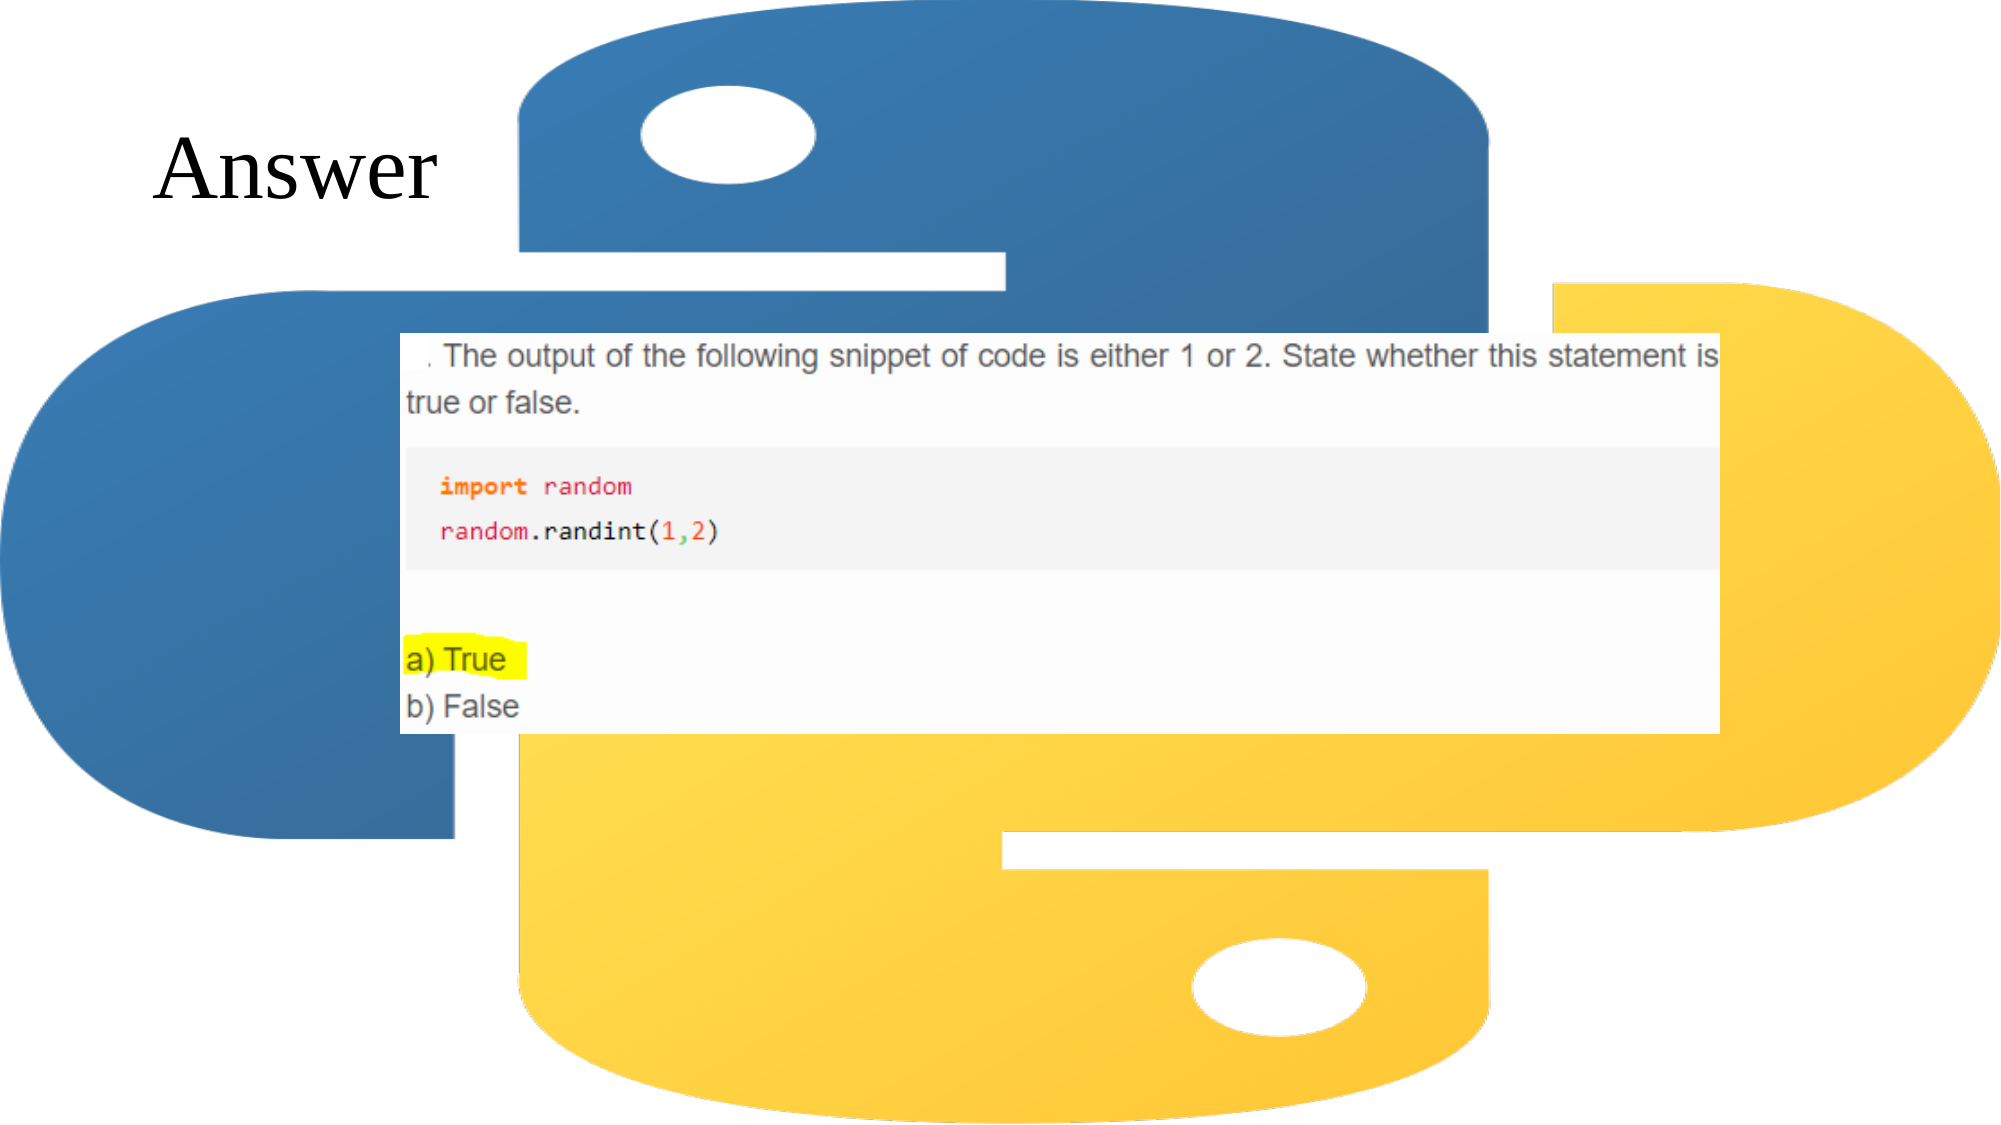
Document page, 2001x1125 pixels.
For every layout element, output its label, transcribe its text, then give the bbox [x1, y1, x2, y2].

picture [400, 333, 1720, 734]
title Answer [137, 59, 1863, 278]
